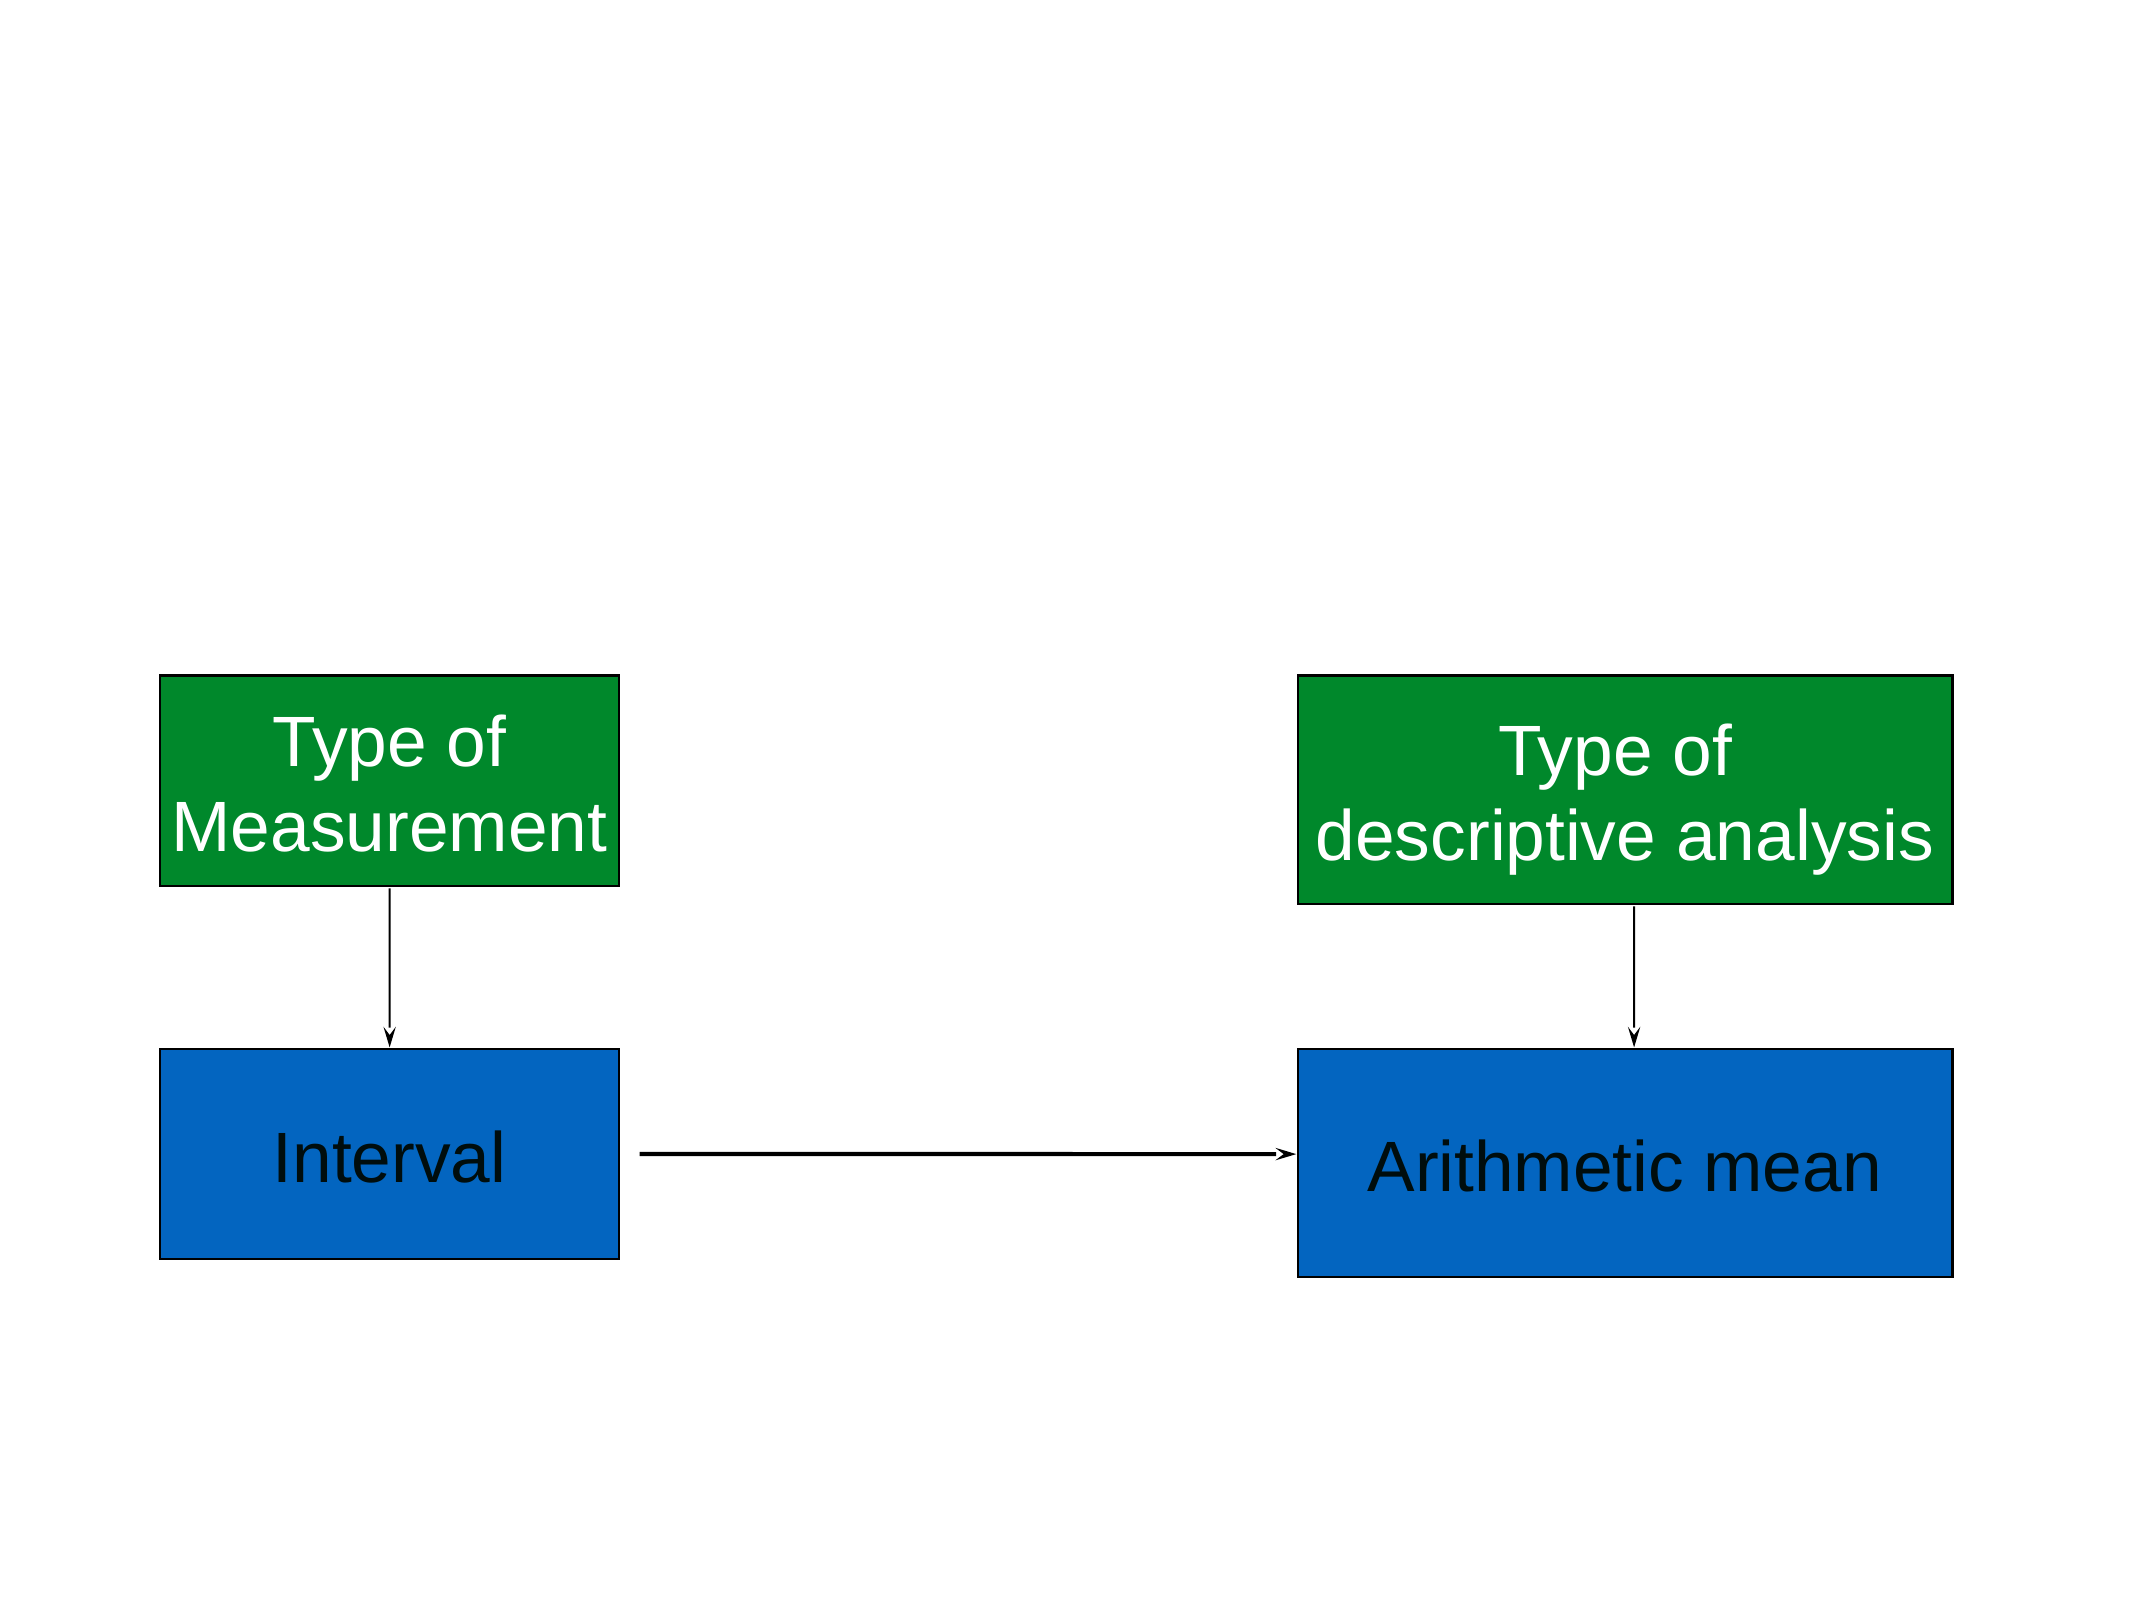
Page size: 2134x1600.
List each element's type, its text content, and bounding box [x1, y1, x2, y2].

text_box Type of Measurement [159, 675, 620, 886]
text_box Type of descriptive analysis [1297, 675, 1953, 904]
text_box Interval [159, 1048, 620, 1260]
text_box [383, 1026, 396, 1048]
text_box [1275, 1147, 1297, 1161]
text_box [1627, 1026, 1641, 1048]
text_box Arithmetic mean [1297, 1048, 1953, 1277]
